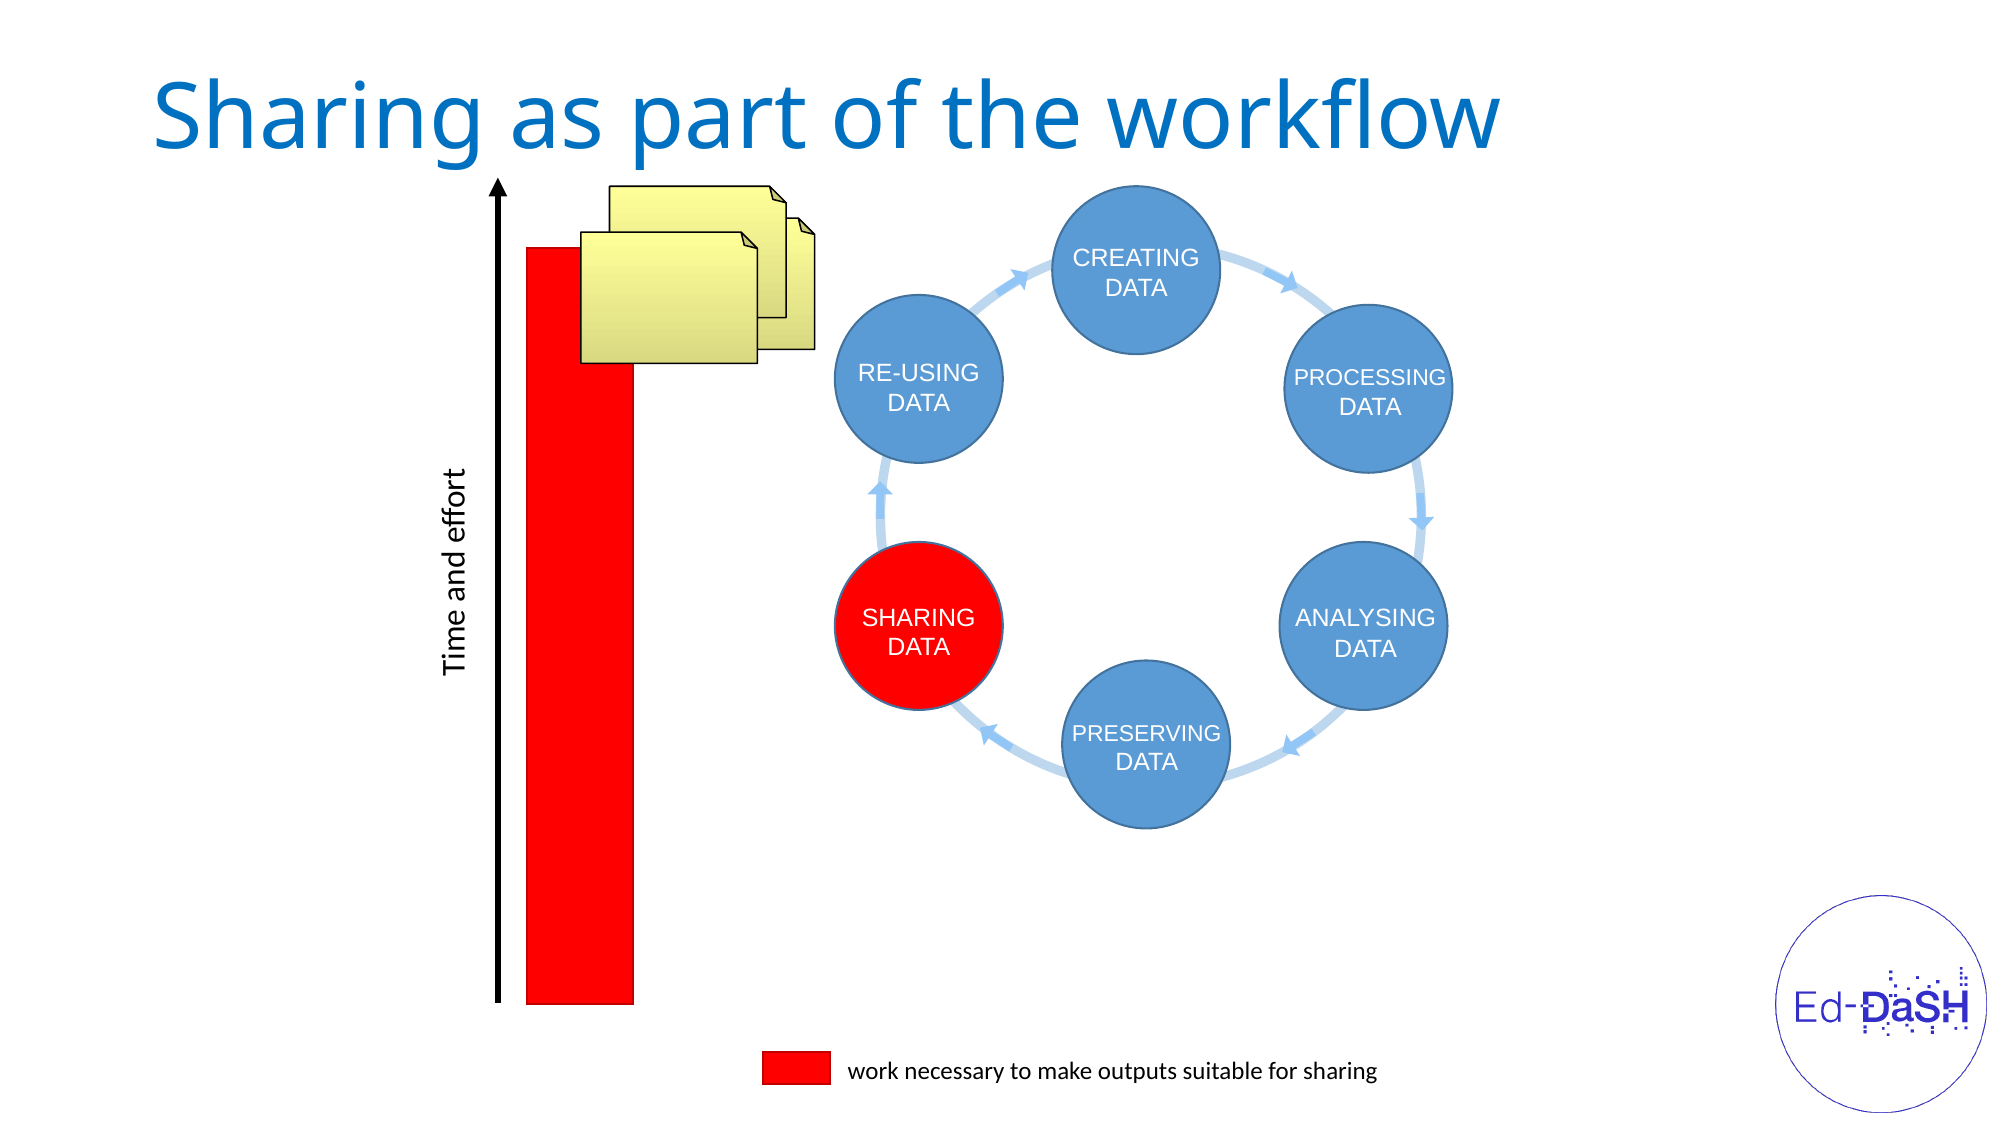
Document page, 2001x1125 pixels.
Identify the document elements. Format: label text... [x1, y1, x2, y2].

text_box [526, 247, 634, 1005]
text_box Time and effort [423, 453, 479, 692]
picture [1775, 895, 1987, 1113]
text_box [834, 186, 1471, 829]
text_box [580, 186, 815, 364]
text_box work necessary to make outputs suitable for sharing [832, 1046, 1394, 1092]
title Sharing as part of the workflow [137, 59, 1863, 179]
text_box [762, 1051, 831, 1085]
